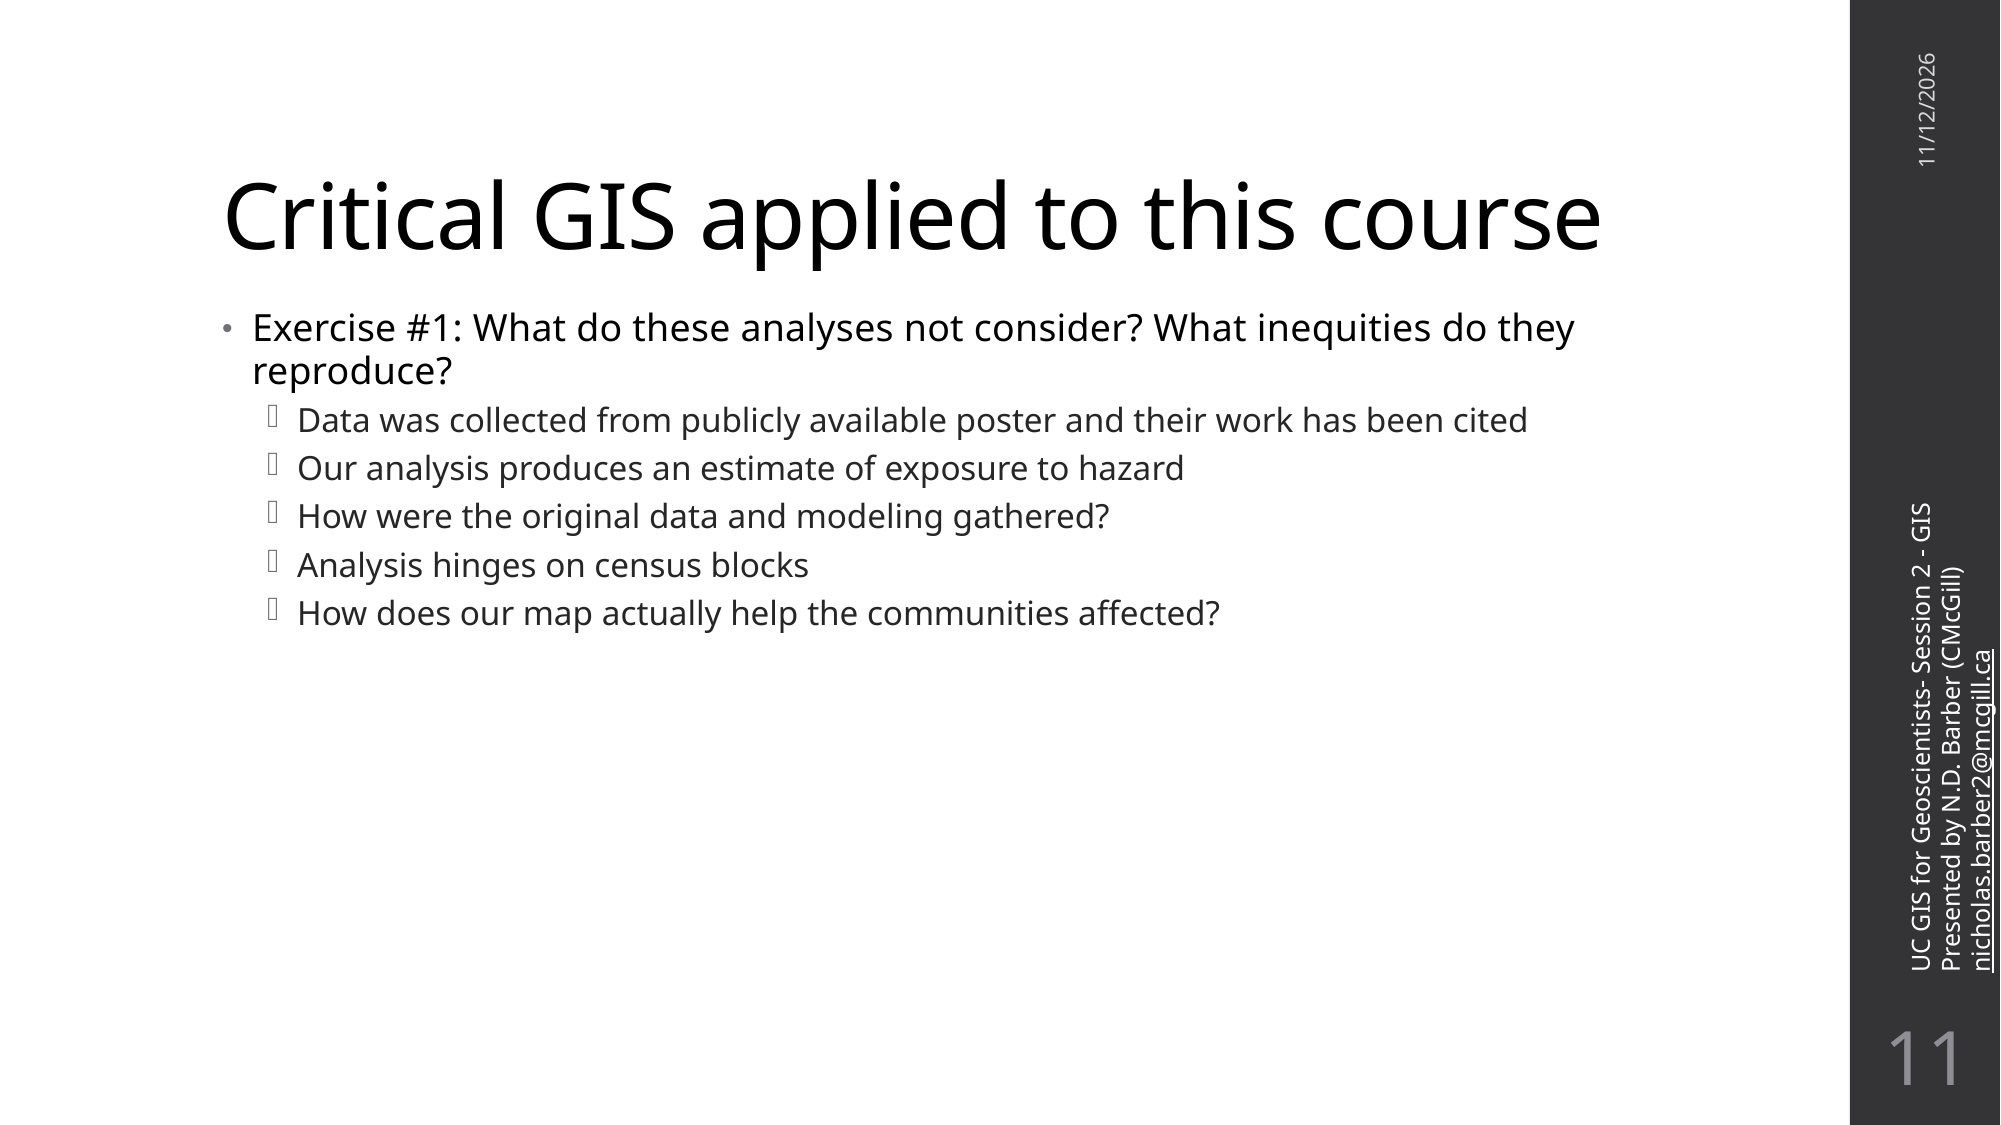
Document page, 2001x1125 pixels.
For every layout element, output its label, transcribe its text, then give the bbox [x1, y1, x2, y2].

footer UC GIS for Geoscientists- Session 2 - GIS Presented by N.D. Barber (CMcGill) nicholas.barber2@mcgill.ca [1897, 225, 1958, 988]
list Exercise #1: What do these analyses not consider? What inequities do they reproduce? Data was collected from publicly available poster and their work has been cited Our analysis produces an estimate of exposure to hazard How were the original data and modeling gathered? Analysis hinges on census blocks How does our map actually help the communities affected? [206, 299, 1617, 1014]
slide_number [1897, 37, 1958, 225]
title Critical GIS applied to this course [206, 60, 1797, 278]
slide_number 10 [1852, 1012, 2000, 1110]
